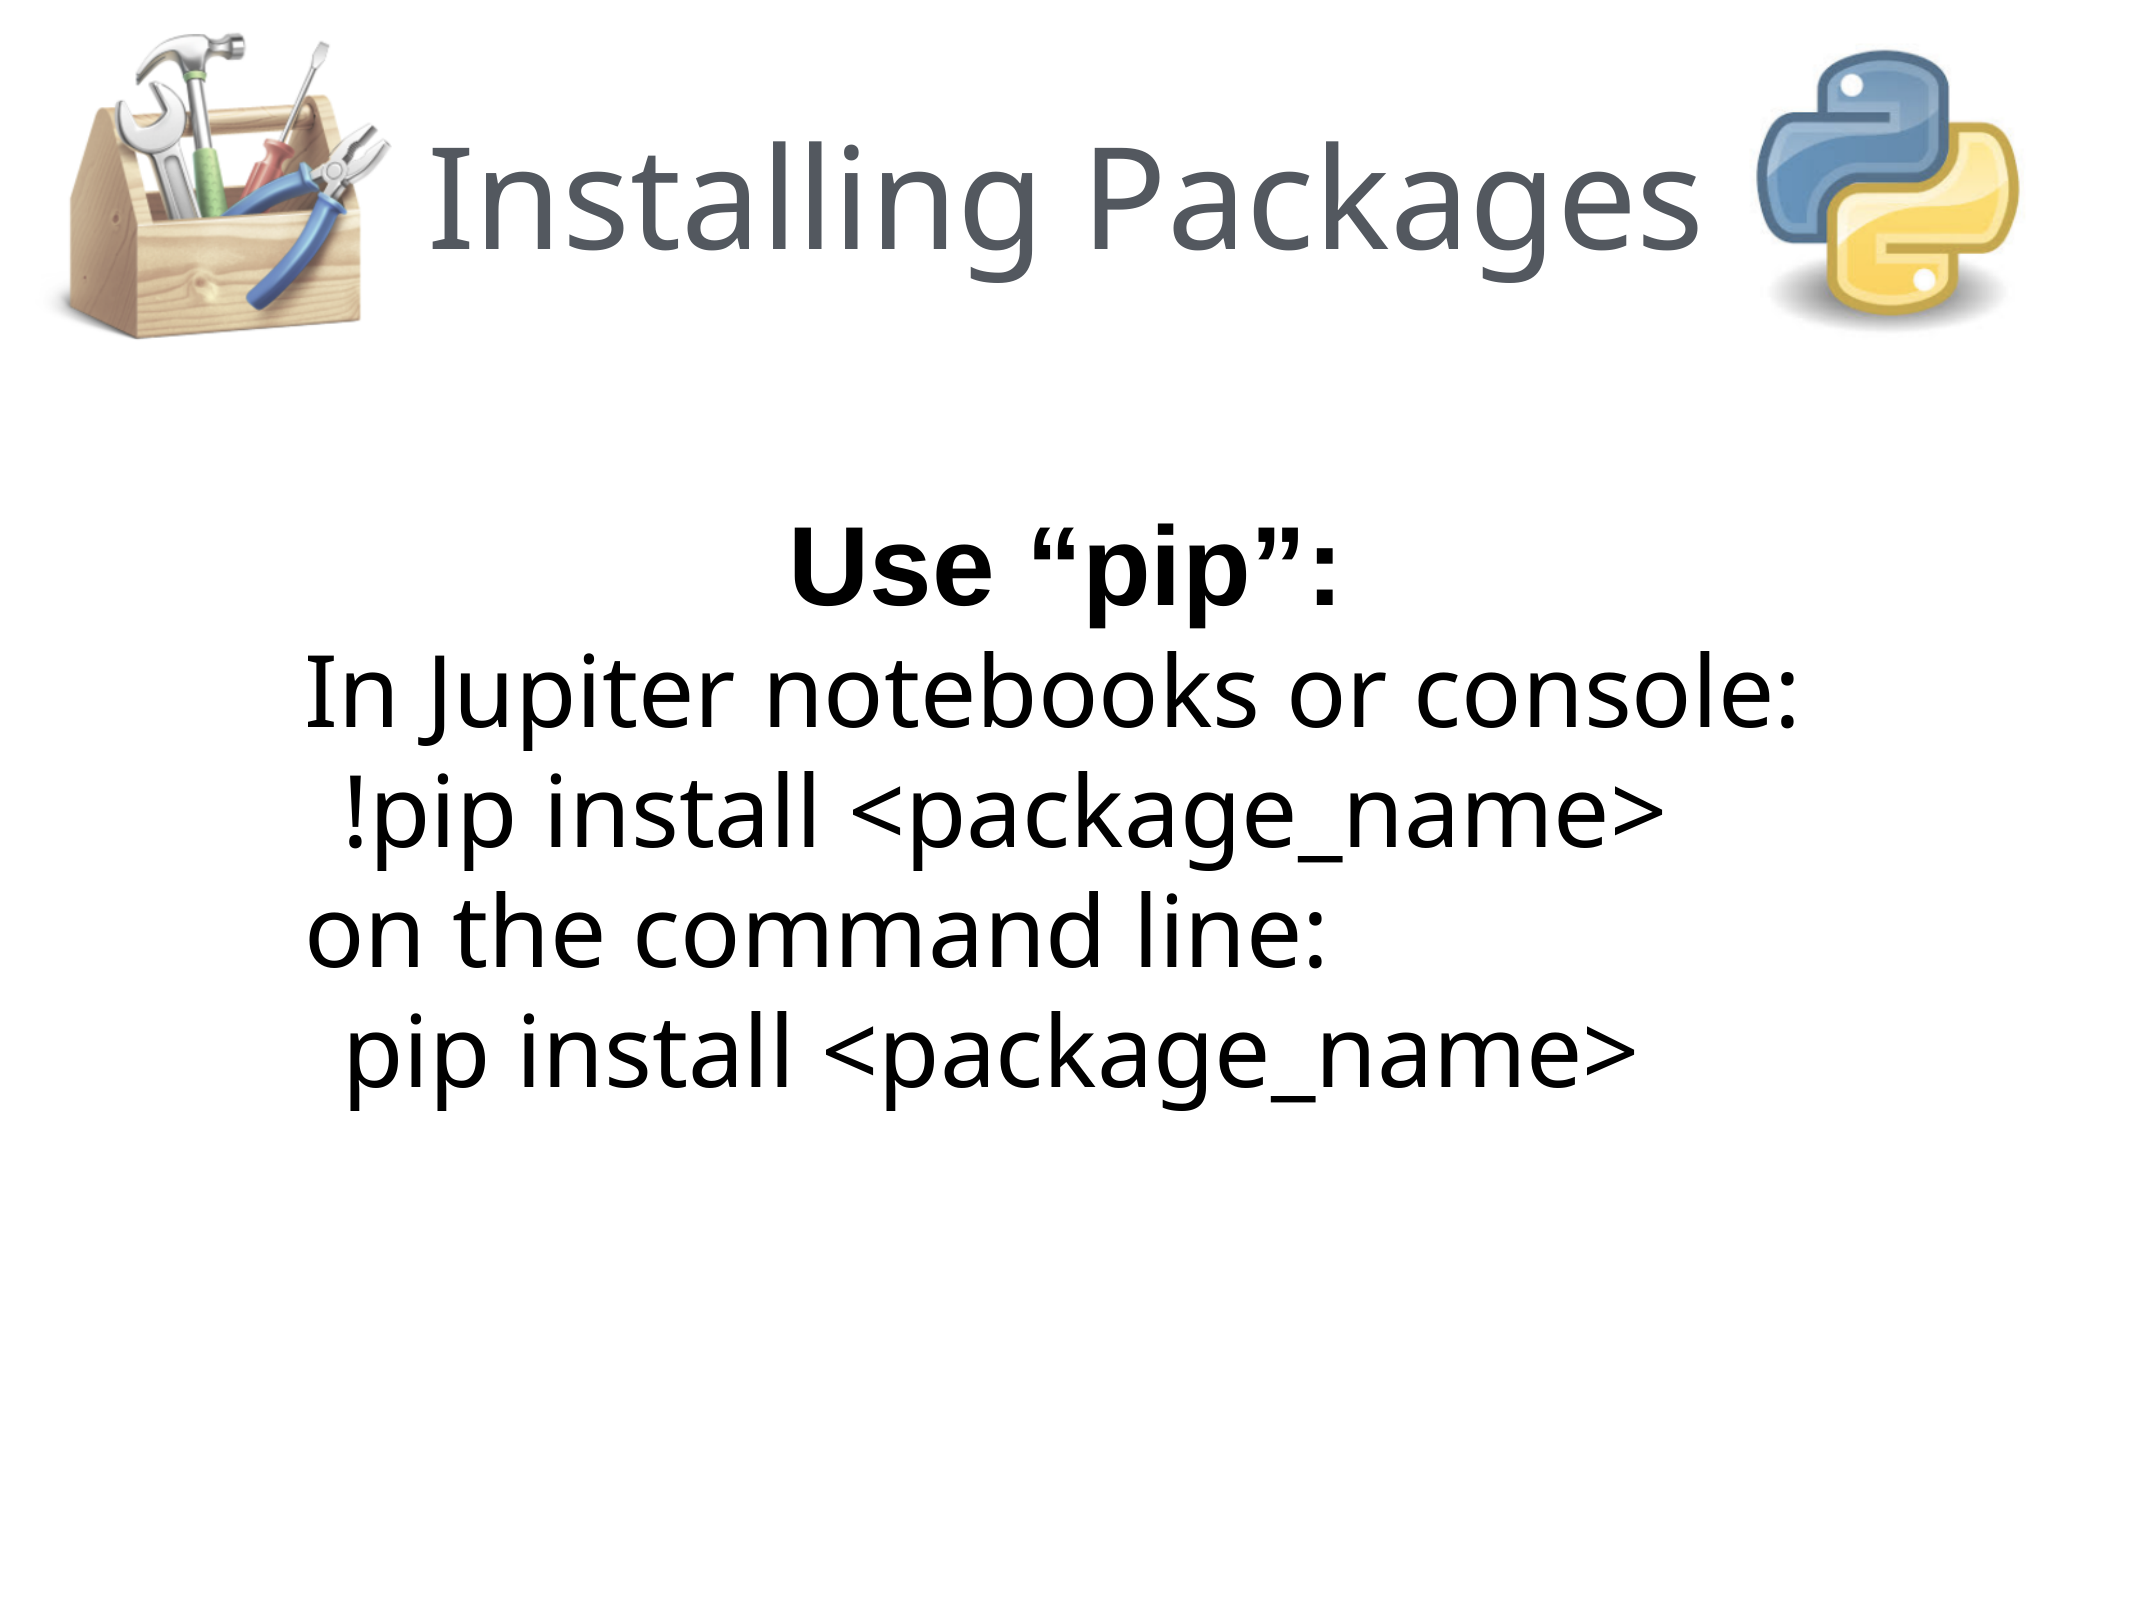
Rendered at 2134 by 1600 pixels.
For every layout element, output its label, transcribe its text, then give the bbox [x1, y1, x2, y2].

picture [28, 24, 406, 362]
text_box Use “pip”: In Jupiter notebooks or console: !pip install <package_name> on the command line: pip install <package_name> [296, 484, 1837, 1116]
title Installing Packages [155, 15, 1978, 371]
picture [1727, 41, 2039, 345]
